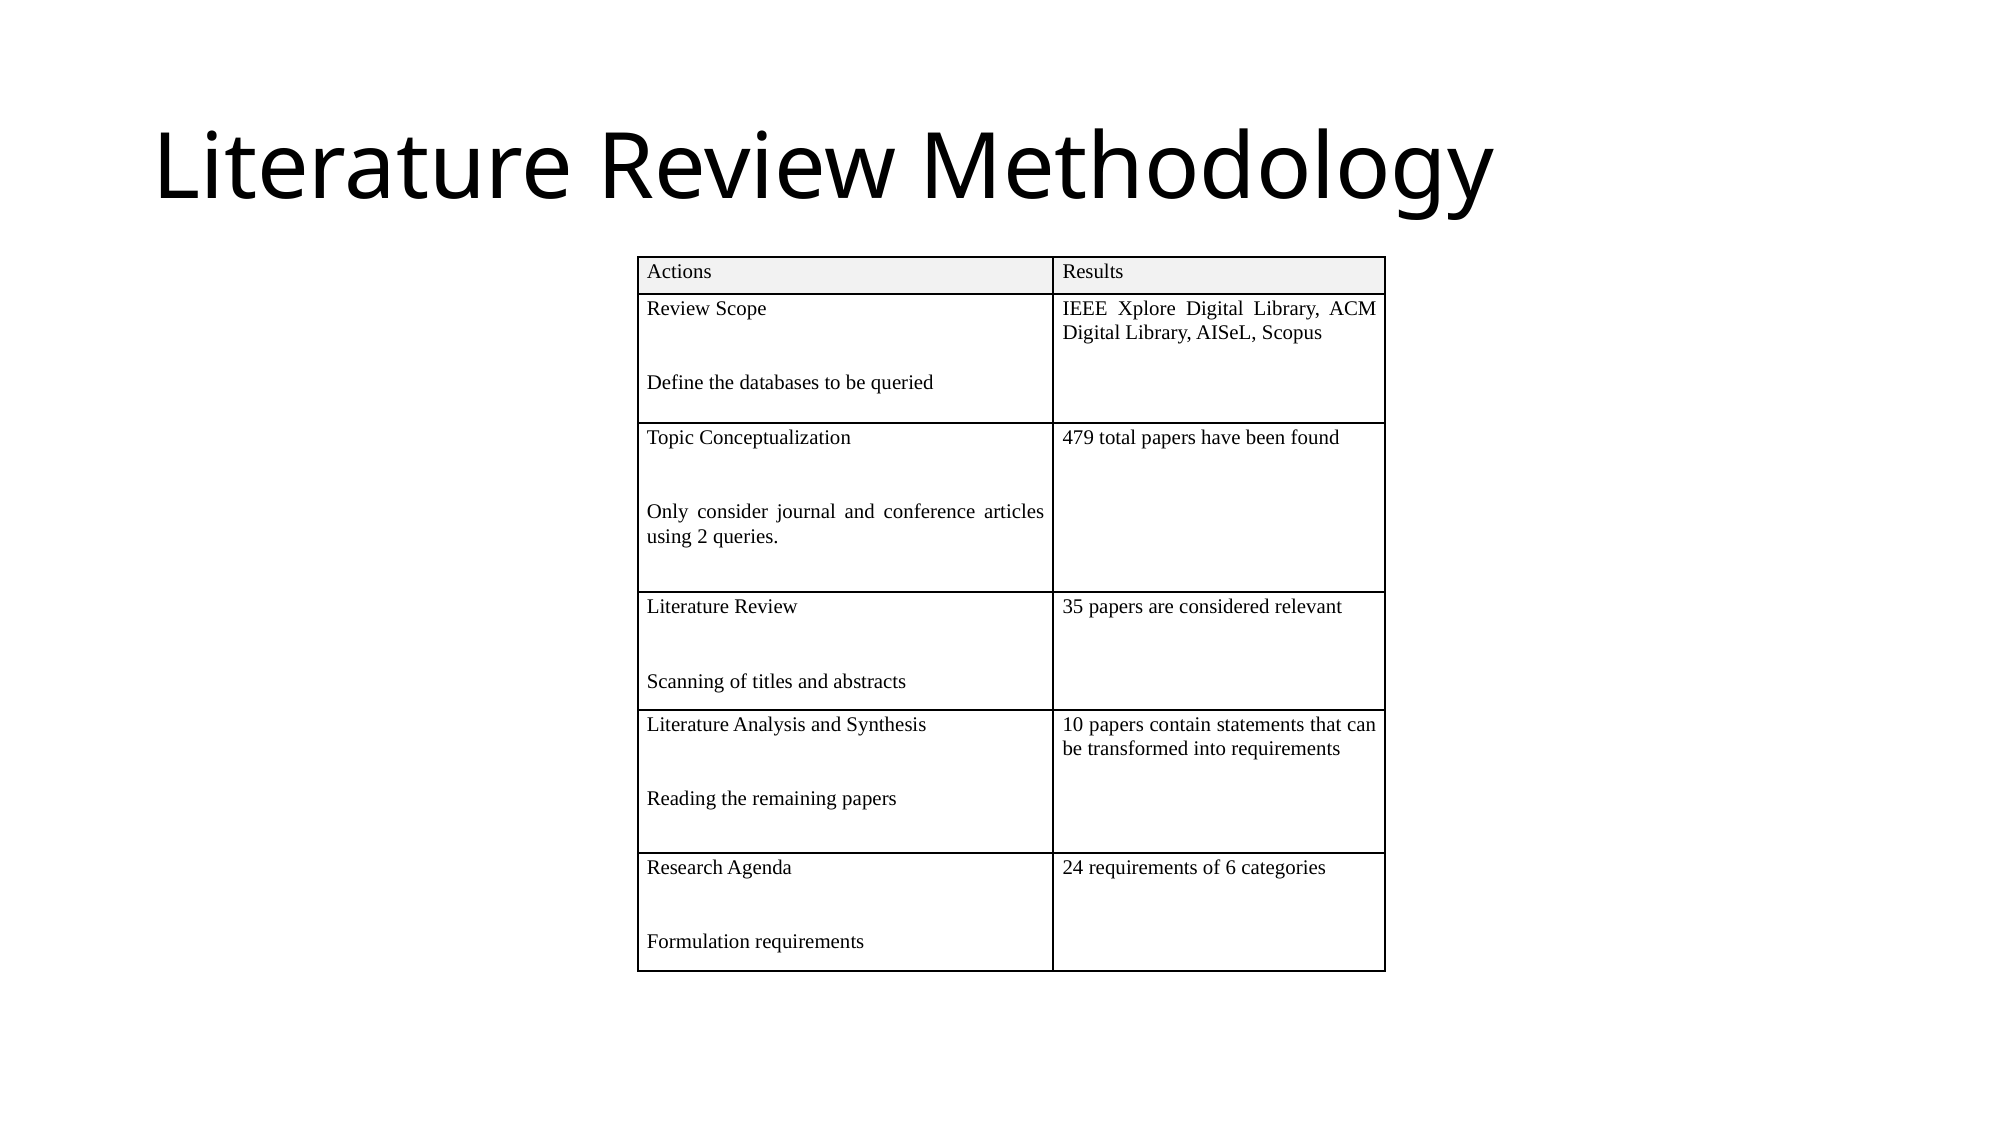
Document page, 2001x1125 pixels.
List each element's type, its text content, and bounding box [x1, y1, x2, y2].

table_cell IEEE Xplore Digital Library, ACM Digital Library, AISeL, Scopus [1054, 295, 1384, 422]
table_cell Literature Analysis and Synthesis Reading the remaining papers [639, 711, 1052, 852]
table_header Results [1054, 258, 1384, 293]
table_cell 479 total papers have been found [1054, 424, 1384, 591]
table_cell 10 papers contain statements that can be transformed into requirements [1054, 711, 1384, 852]
table_cell Research Agenda Formulation requirements [639, 854, 1052, 970]
table_cell 24 requirements of 6 categories [1054, 854, 1384, 970]
table_header Actions [639, 258, 1052, 293]
table_cell Topic Conceptualization Only consider journal and conference articles using 2 queries. [639, 424, 1052, 591]
table_cell Literature Review Scanning of titles and abstracts [639, 593, 1052, 709]
table_cell 35 papers are considered relevant [1054, 593, 1384, 709]
title Literature Review Methodology [137, 59, 1863, 278]
table_cell Review Scope Define the databases to be queried [639, 295, 1052, 422]
